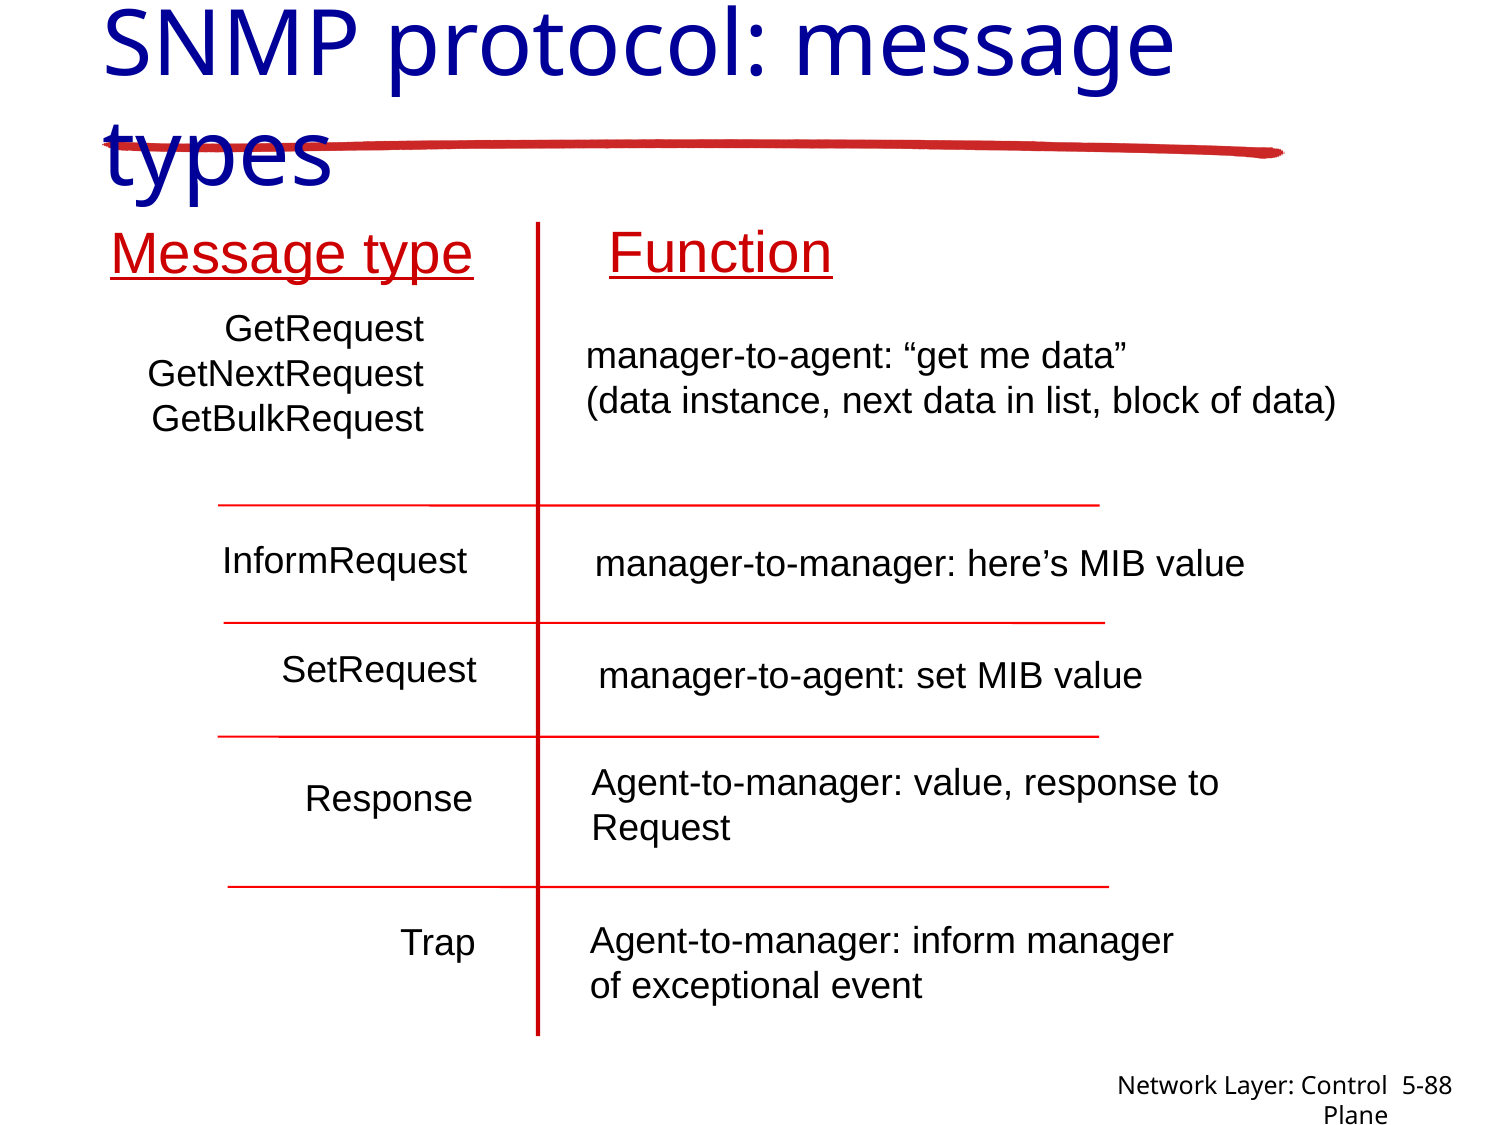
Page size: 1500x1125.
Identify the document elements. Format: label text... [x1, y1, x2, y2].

slide_number 5-88 [1387, 1062, 1478, 1107]
text_box GetRequest GetNextRequest GetBulkRequest [132, 296, 439, 446]
text_box manager-to-manager: here’s MIB value [580, 531, 1320, 592]
title SNMP protocol: message types [87, 0, 1363, 188]
text_box SetRequest [68, 637, 492, 698]
text_box Function [594, 207, 848, 292]
text_box InformRequest [59, 529, 483, 589]
text_box Agent-to-manager: inform manager of exceptional event [575, 909, 1362, 1014]
text_box manager-to-agent: set MIB value [583, 643, 1285, 703]
picture [97, 134, 1298, 164]
text_box Response [64, 766, 488, 827]
text_box Trap [67, 910, 491, 971]
text_box manager-to-agent: “get me data” (data instance, next data in list, block of data) [571, 323, 1353, 429]
text_box Message type [94, 207, 489, 293]
footer Network Layer: Control Plane [1045, 1062, 1404, 1102]
text_box Agent-to-manager: value, response to Request [576, 751, 1272, 856]
